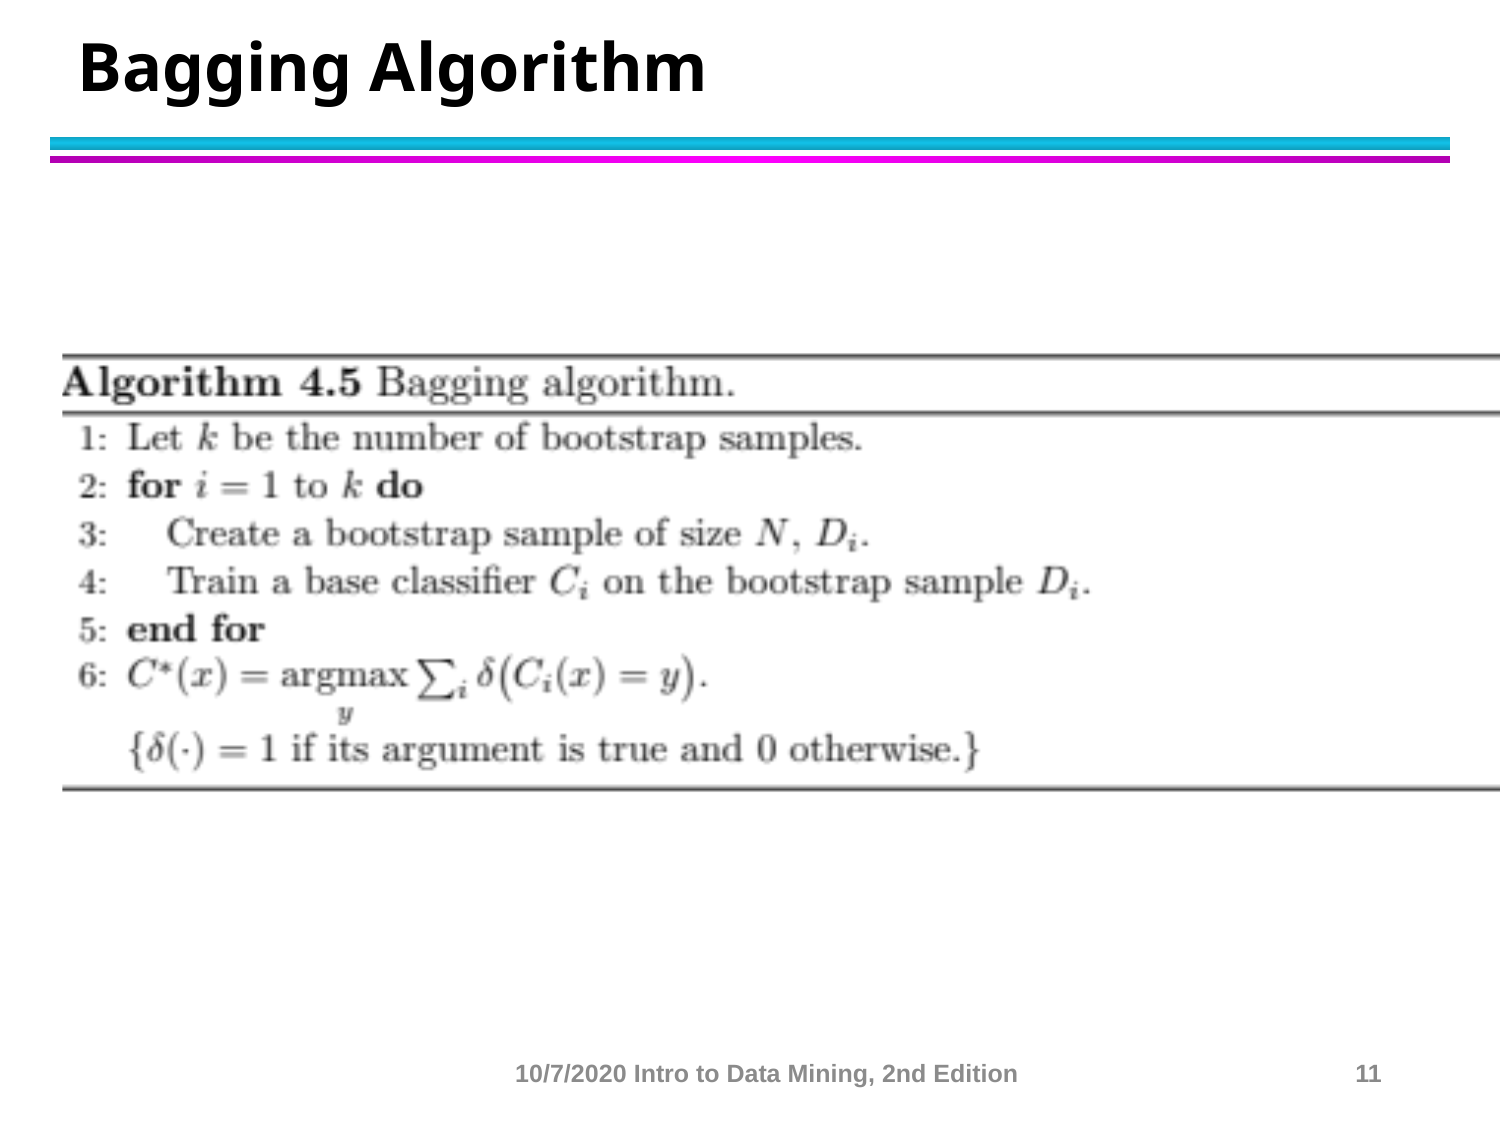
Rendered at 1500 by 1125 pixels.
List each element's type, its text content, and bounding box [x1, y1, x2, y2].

title Bagging Algorithm [62, 24, 1421, 113]
footer 10/7/2020 Intro to Data Mining, 2nd Edition [496, 1042, 1038, 1103]
slide_number 11 [1059, 1042, 1397, 1103]
picture [62, 337, 1500, 826]
